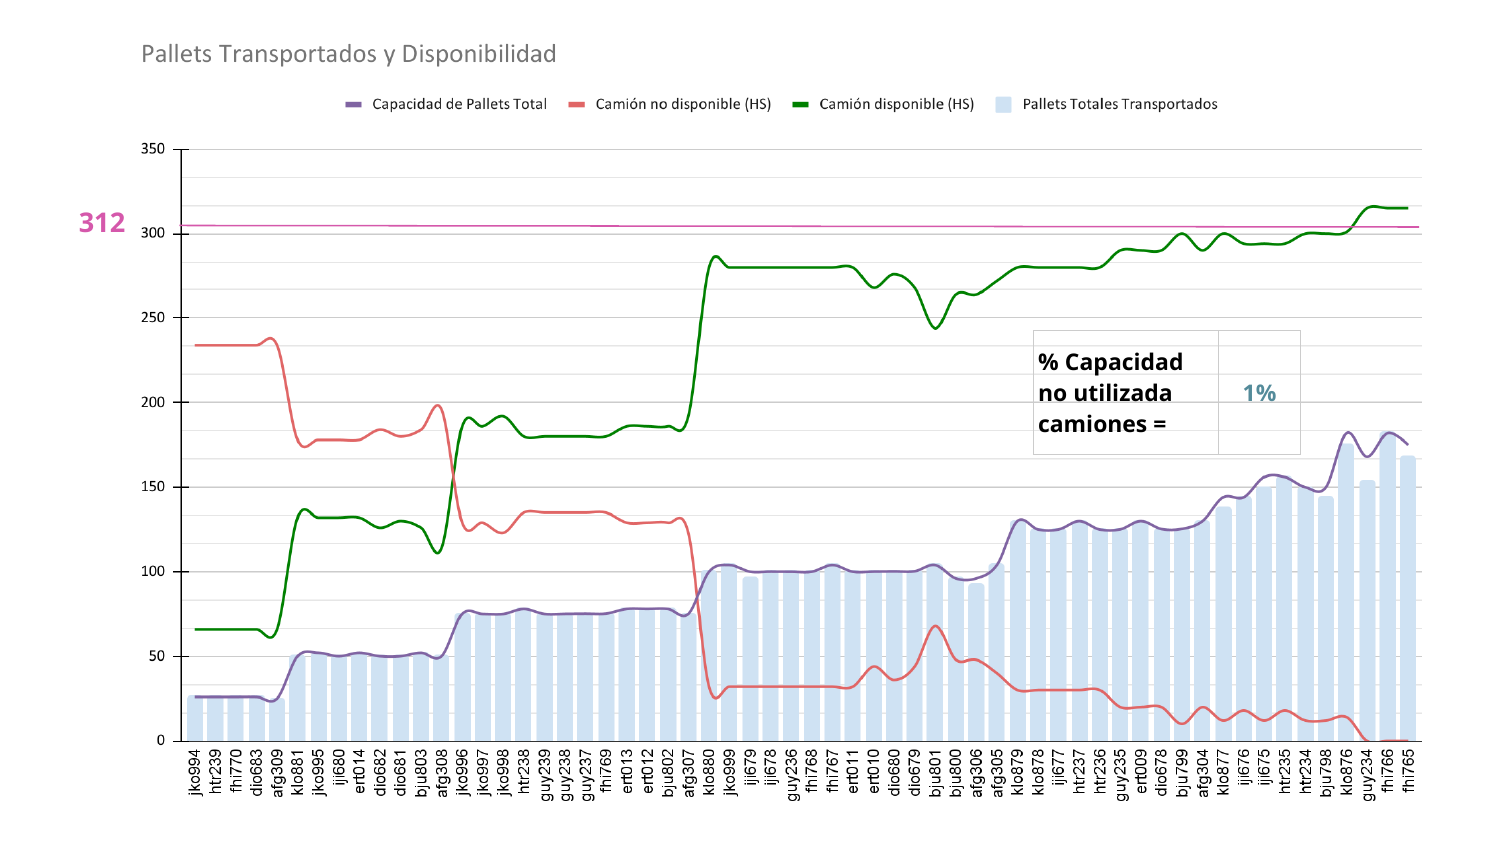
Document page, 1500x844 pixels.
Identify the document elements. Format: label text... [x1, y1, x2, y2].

picture [97, 0, 1464, 844]
text_box 312 [63, 190, 92, 255]
